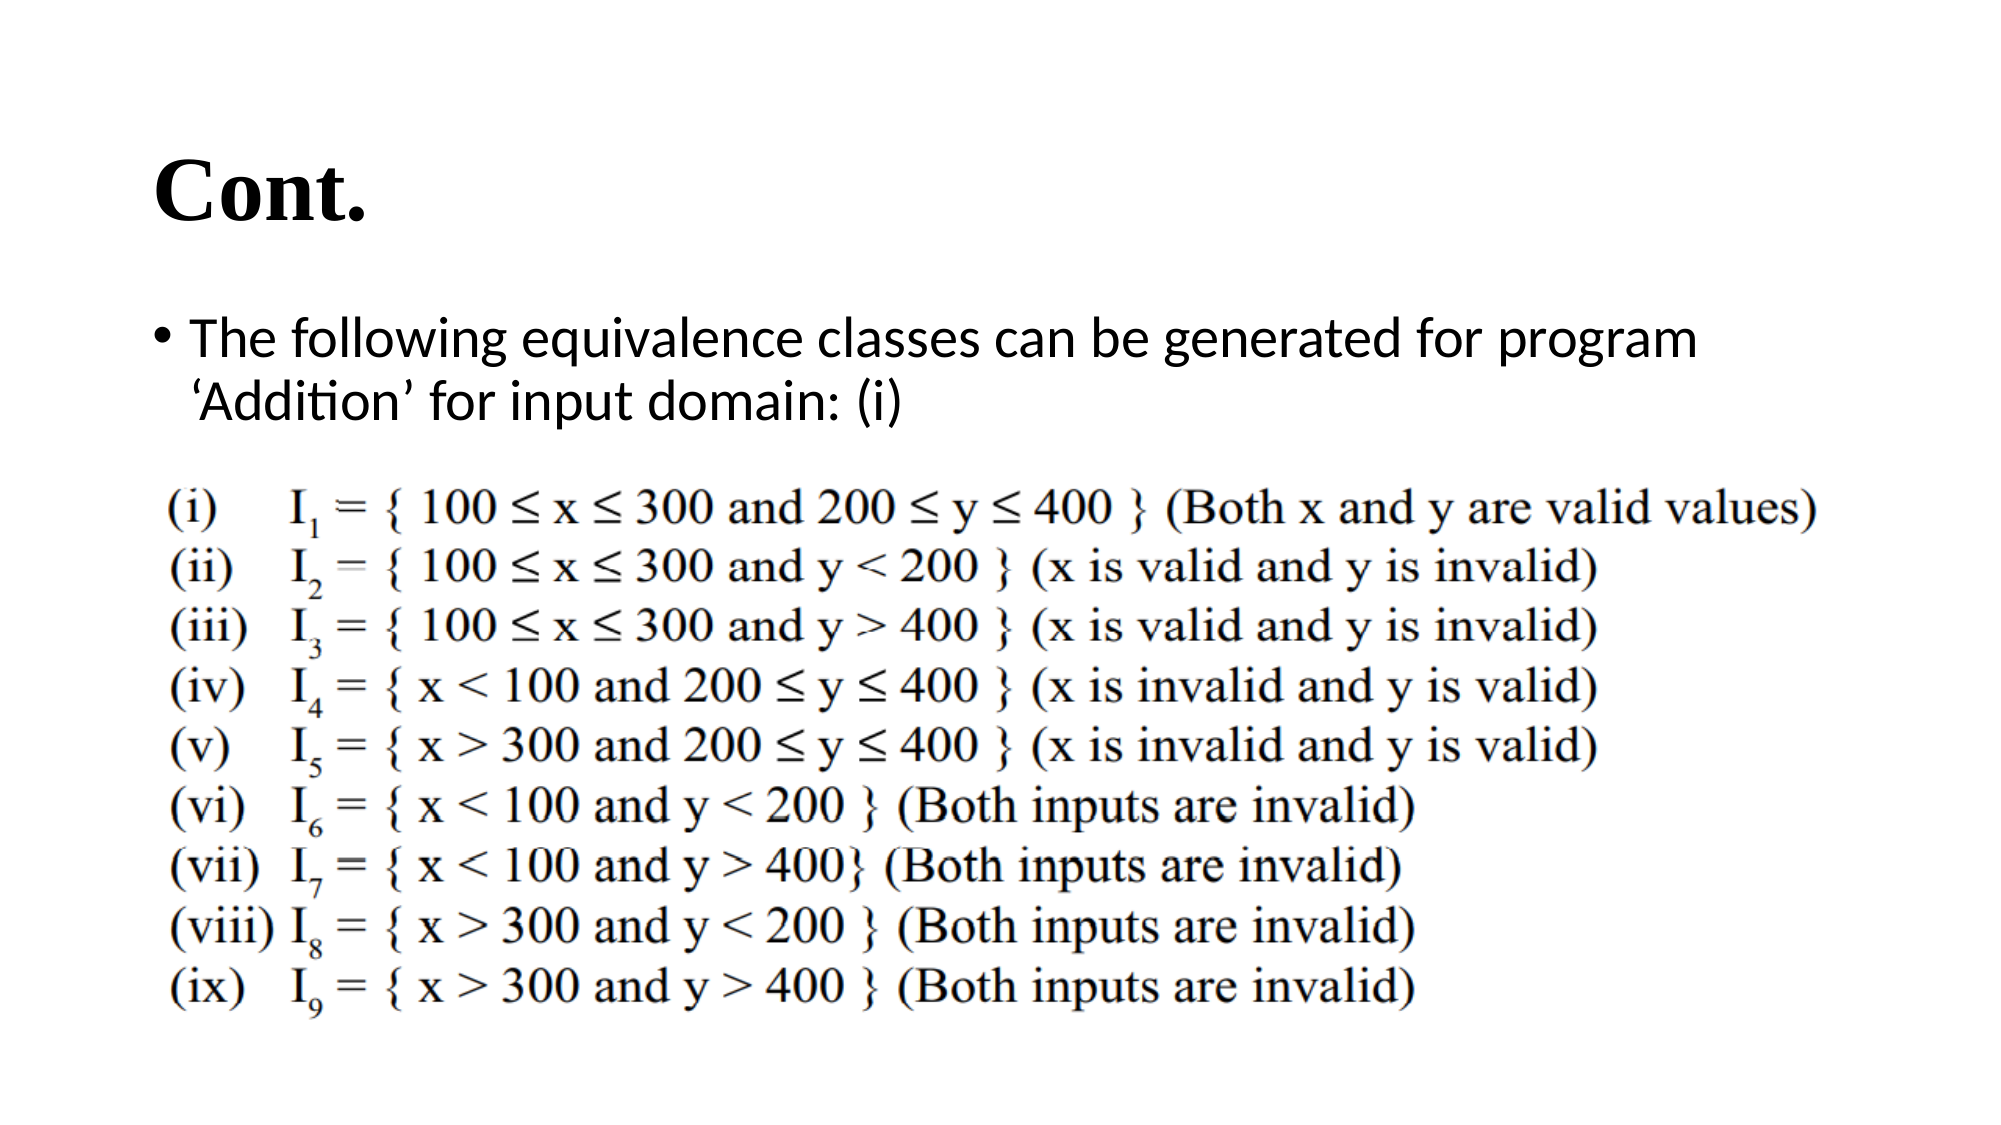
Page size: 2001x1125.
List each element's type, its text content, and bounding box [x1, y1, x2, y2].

title Cont. [137, 82, 1863, 299]
picture [167, 464, 1832, 1066]
list The following equivalence classes can be generated for program ‘Addition’ for input domain: (i) [137, 299, 1863, 1014]
